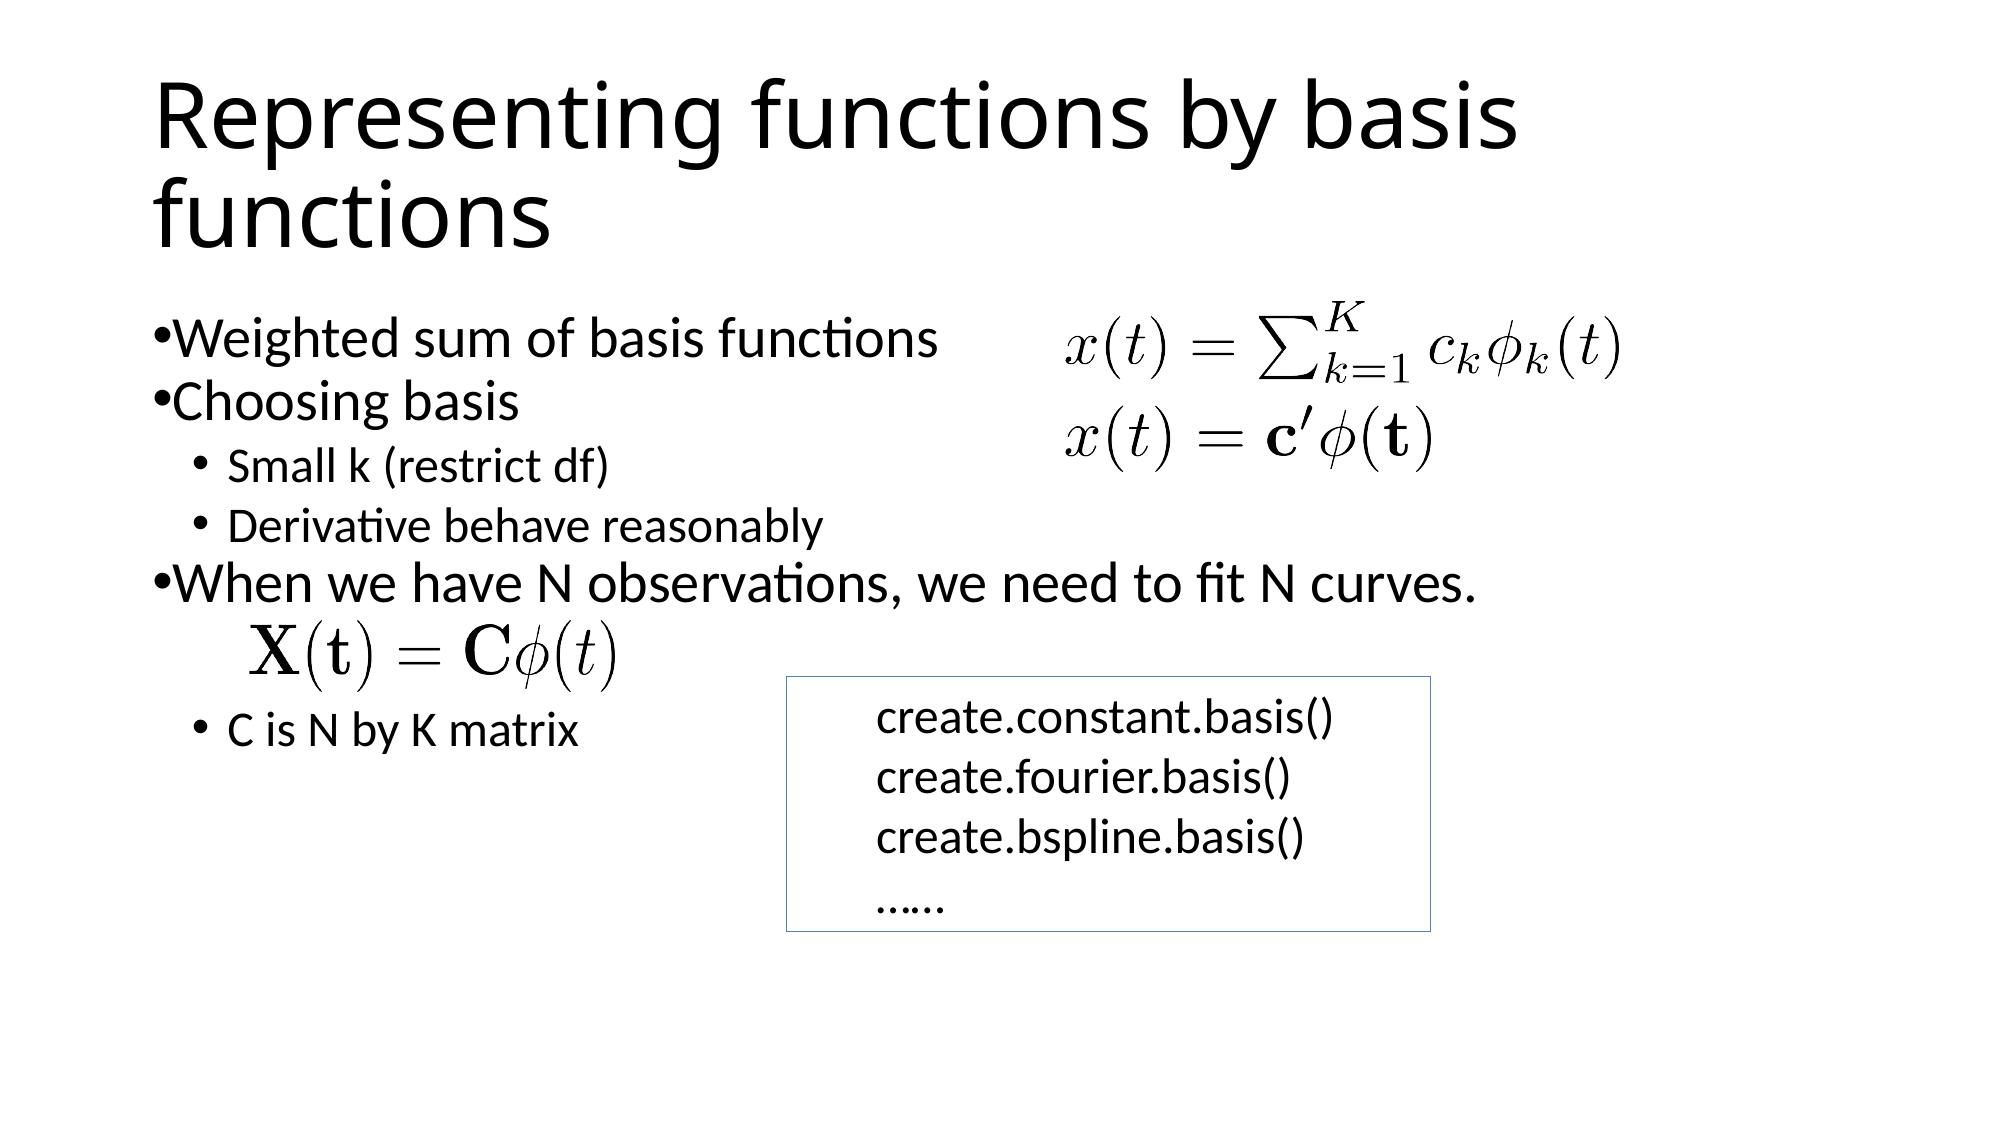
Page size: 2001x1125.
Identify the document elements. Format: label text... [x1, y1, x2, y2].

picture [1064, 301, 1619, 384]
picture [1064, 404, 1431, 472]
text_box create.constant.basis() create.fourier.basis() create.bspline.basis() …… [786, 676, 1431, 932]
text_box Representing functions by basis functions [137, 59, 1863, 278]
text_box Weighted sum of basis functions Choosing basis Small k (restrict df) Derivative behave reasonably When we have N observations, we need to fit N curves. C is N by K matrix [137, 299, 1863, 1014]
picture [249, 620, 615, 692]
